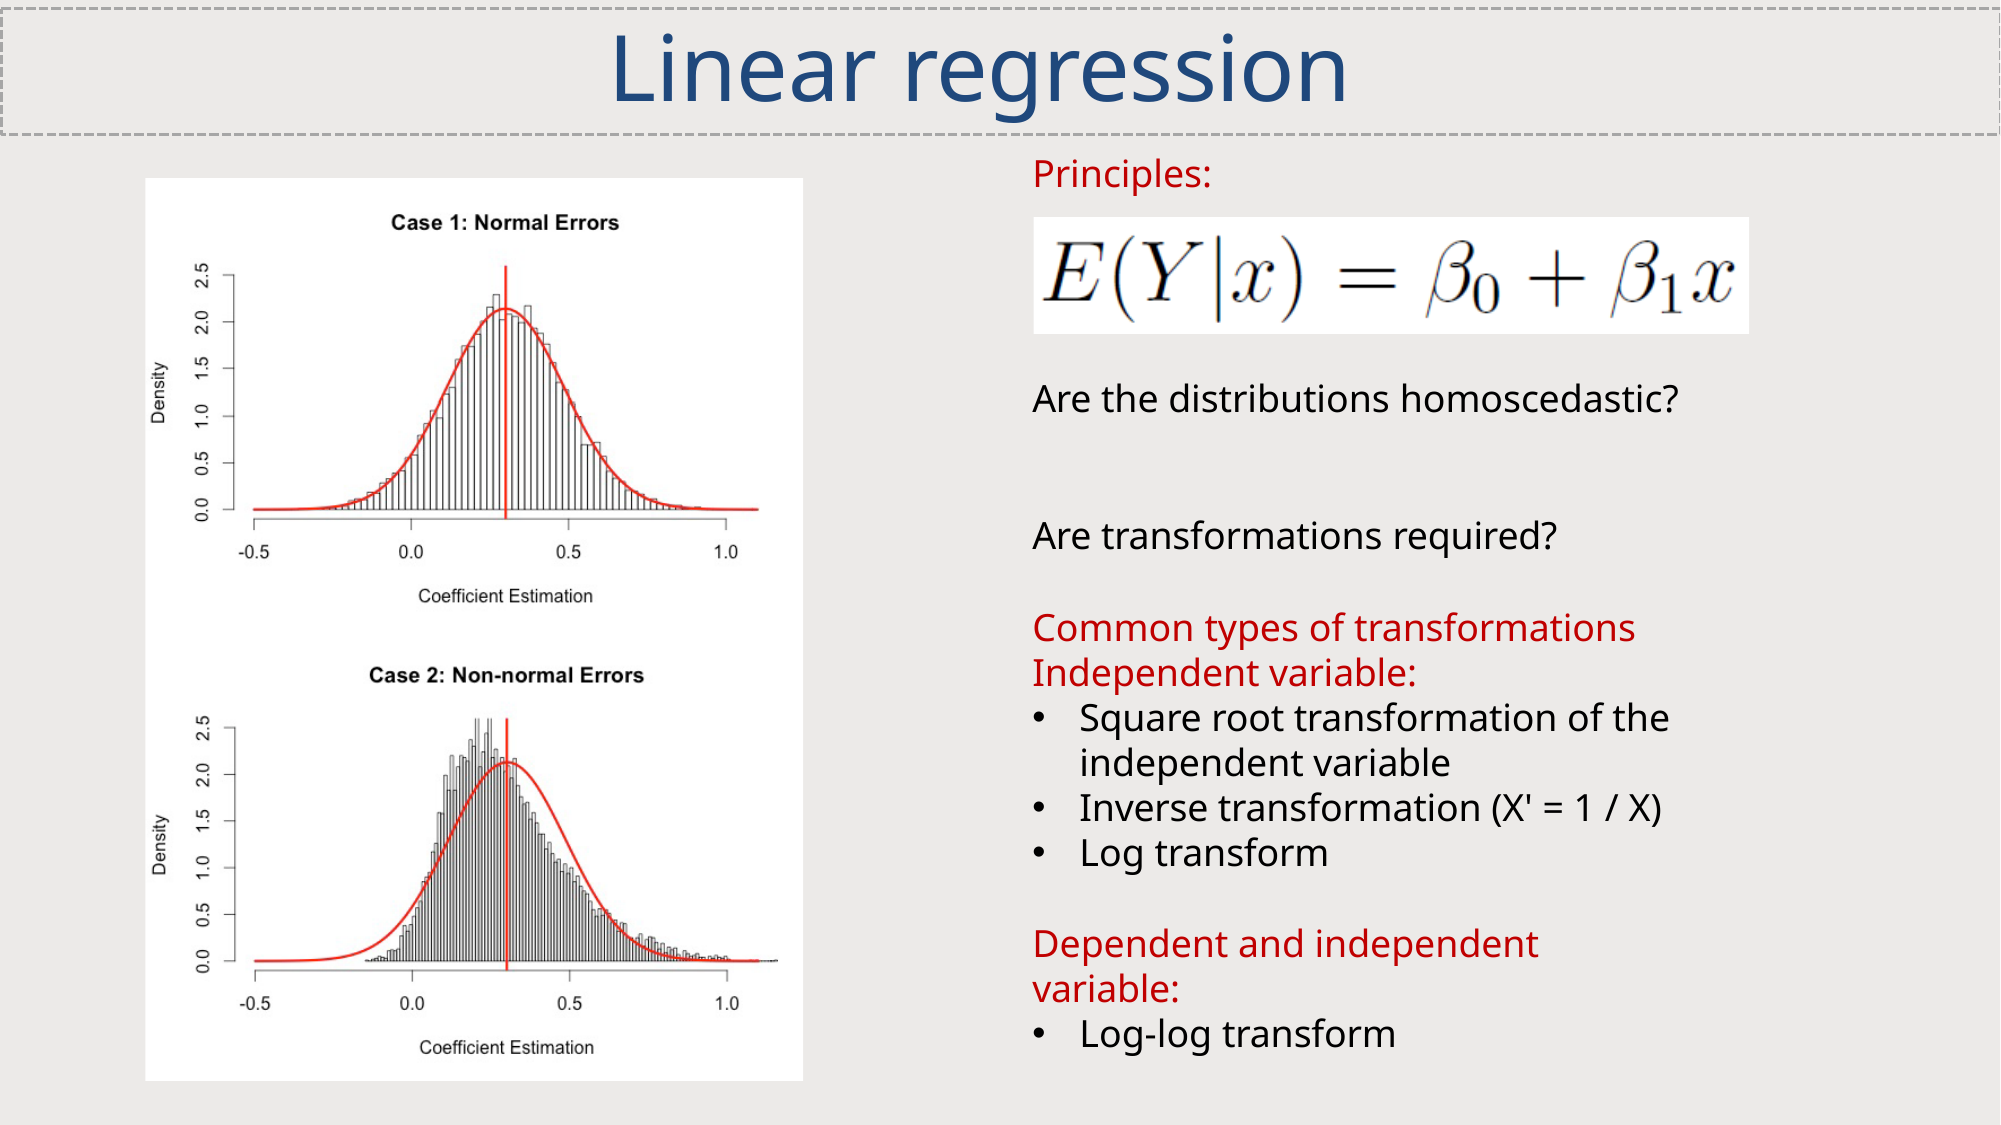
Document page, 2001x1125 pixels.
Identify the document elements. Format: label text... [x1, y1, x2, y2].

text_box [145, 178, 804, 1081]
title Linear regression [606, 7, 1393, 198]
text_box [1033, 217, 1750, 334]
text_box Are the distributions homoscedastic? Are transformations required? Common types of transformations Independent variable: Square root transformation of the independent variable Inverse transformation (X' = 1 / X) Log transform Dependent and independent variable: Log-log transform [1030, 373, 1718, 1056]
text_box Principles: [1030, 148, 1230, 196]
